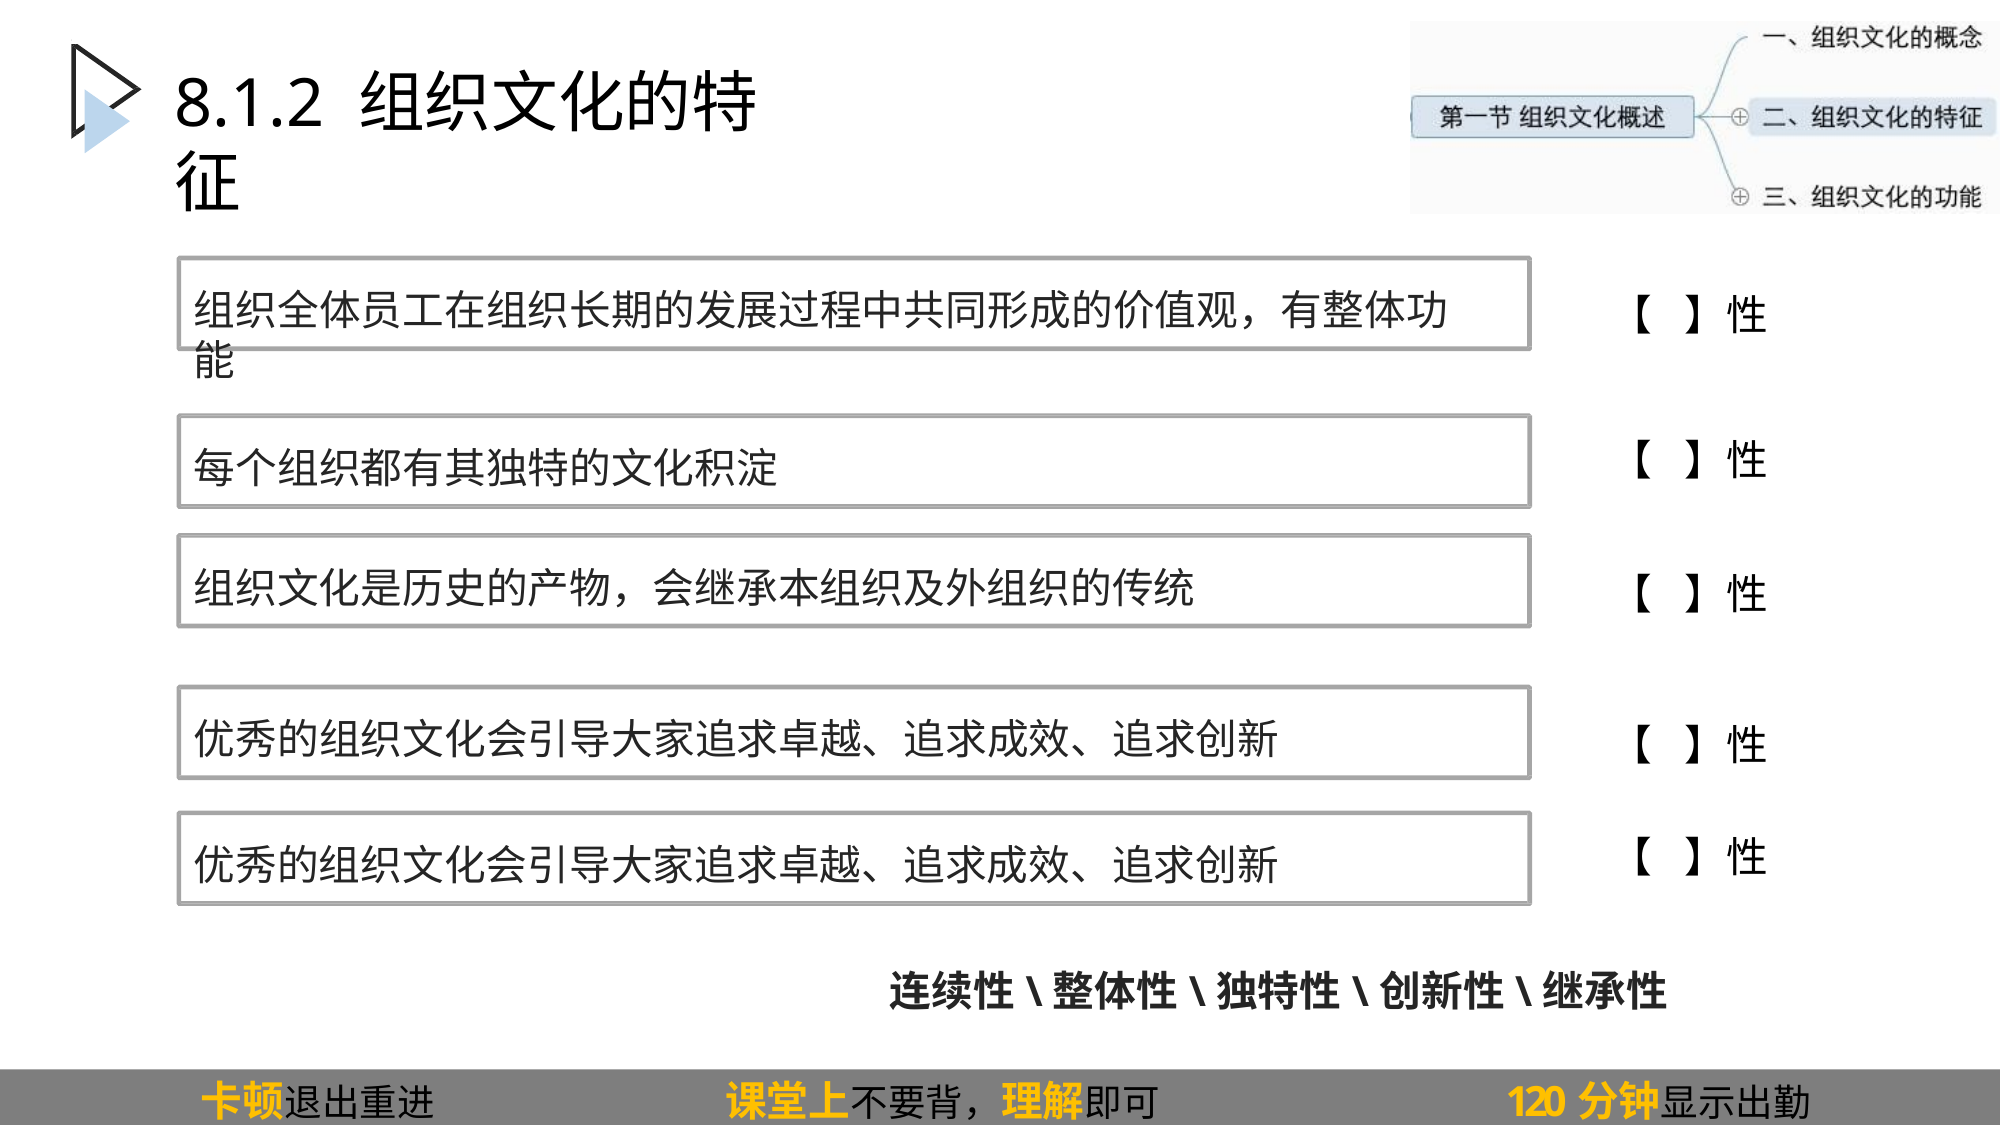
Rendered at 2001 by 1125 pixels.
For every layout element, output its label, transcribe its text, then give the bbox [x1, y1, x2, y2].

text_box [176, 810, 1533, 906]
text_box 2 [66, 5, 89, 53]
text_box 组织文化是历史的产物，会继承本组织及外组织的传统 [191, 559, 1196, 612]
footer 120分钟显示出勤 [1503, 1069, 1834, 1125]
text_box [176, 413, 1533, 509]
title 8.1.2 组织文化的特征 [159, 52, 790, 255]
slide_number 卡顿退出重进 [198, 1069, 437, 1125]
text_box 【 】性 [1607, 286, 1769, 339]
text_box 【 】性 [1607, 431, 1769, 484]
text_box 【 】性 [1607, 717, 1769, 770]
text_box 优秀的组织文化会引导大家追求卓越、追求成效、追求创新 [191, 836, 1280, 889]
text_box [176, 533, 1532, 629]
text_box 课堂上不要背，理解即可 [722, 1069, 1161, 1125]
text_box [176, 684, 1532, 781]
text_box 【 】性 [1607, 828, 1769, 881]
text_box [176, 255, 1532, 352]
text_box [1410, 21, 2000, 214]
text_box 优秀的组织文化会引导大家追求卓越、追求成效、追求创新 [191, 710, 1280, 764]
text_box 【 】性 [1607, 565, 1769, 618]
text_box 每个组织都有其独特的文化积淀 [191, 439, 780, 492]
text_box 连续性\整体性\独特性\创新性\继承性 [887, 962, 1712, 1015]
text_box 组织全体员工在组织长期的发展过程中共同形成的价值观，有整体功能 [191, 281, 1490, 385]
